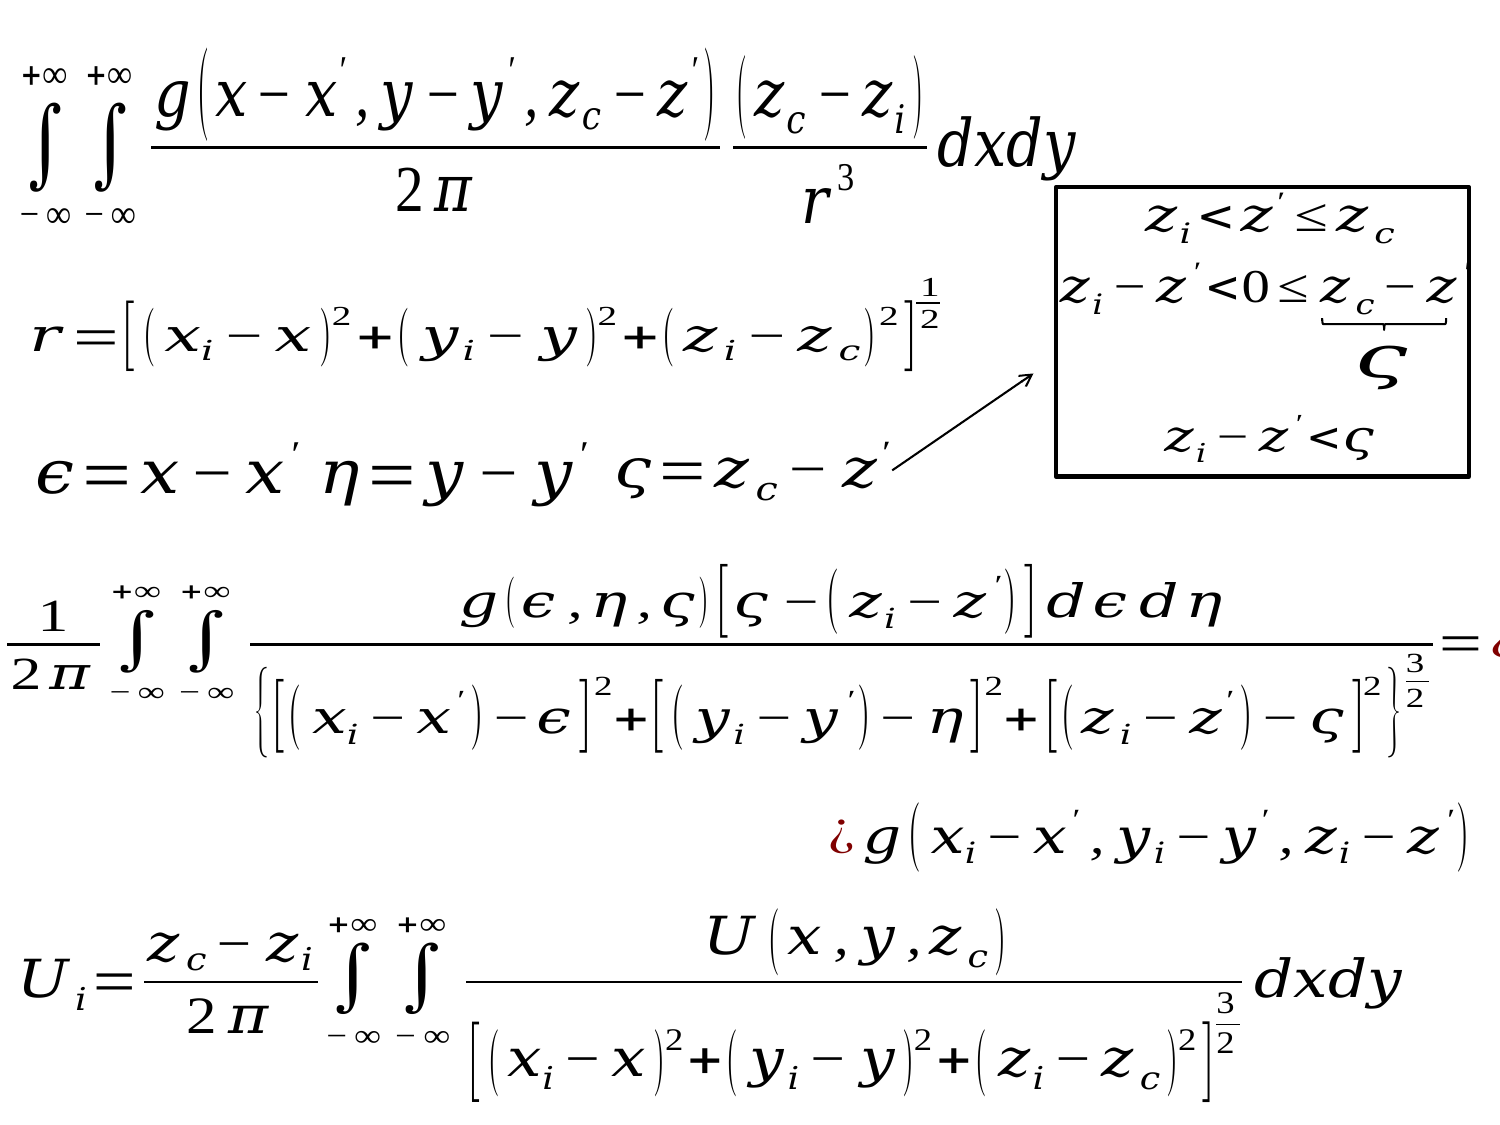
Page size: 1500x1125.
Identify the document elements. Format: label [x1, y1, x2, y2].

text_box [891, 373, 1034, 471]
text_box [1055, 184, 1471, 477]
